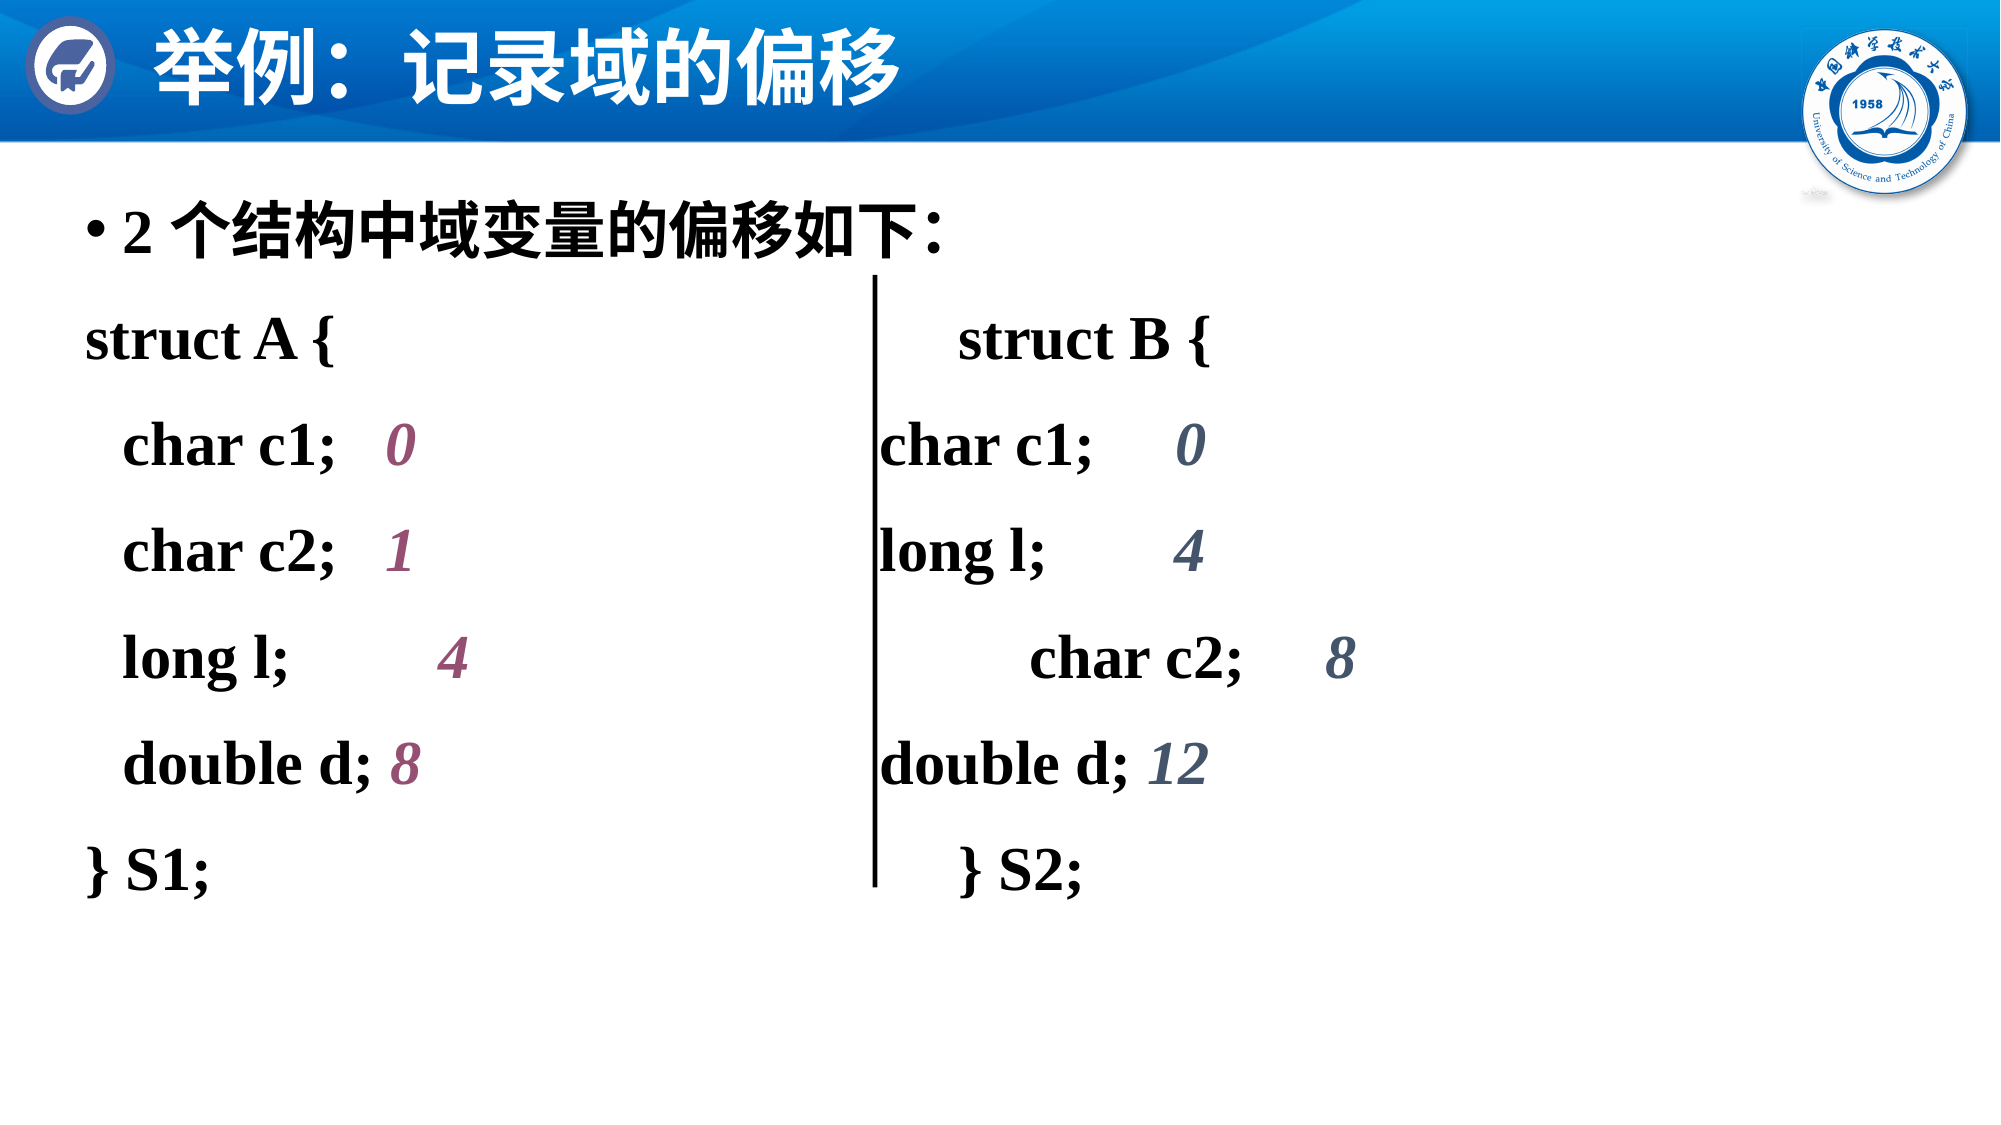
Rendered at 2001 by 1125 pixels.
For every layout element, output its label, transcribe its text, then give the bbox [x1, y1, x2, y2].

title 举例：记录域的偏移 [137, 10, 1707, 132]
list 2个结构中域变量的偏移如下： struct A { struct B { char c1; 0 char c1; 0 char c2; 1 long l; 4 long l; 4 char c2; 8 double d; 8 double d; 12 } S1; } S2; [70, 172, 1911, 1031]
picture [0, 0, 2000, 204]
